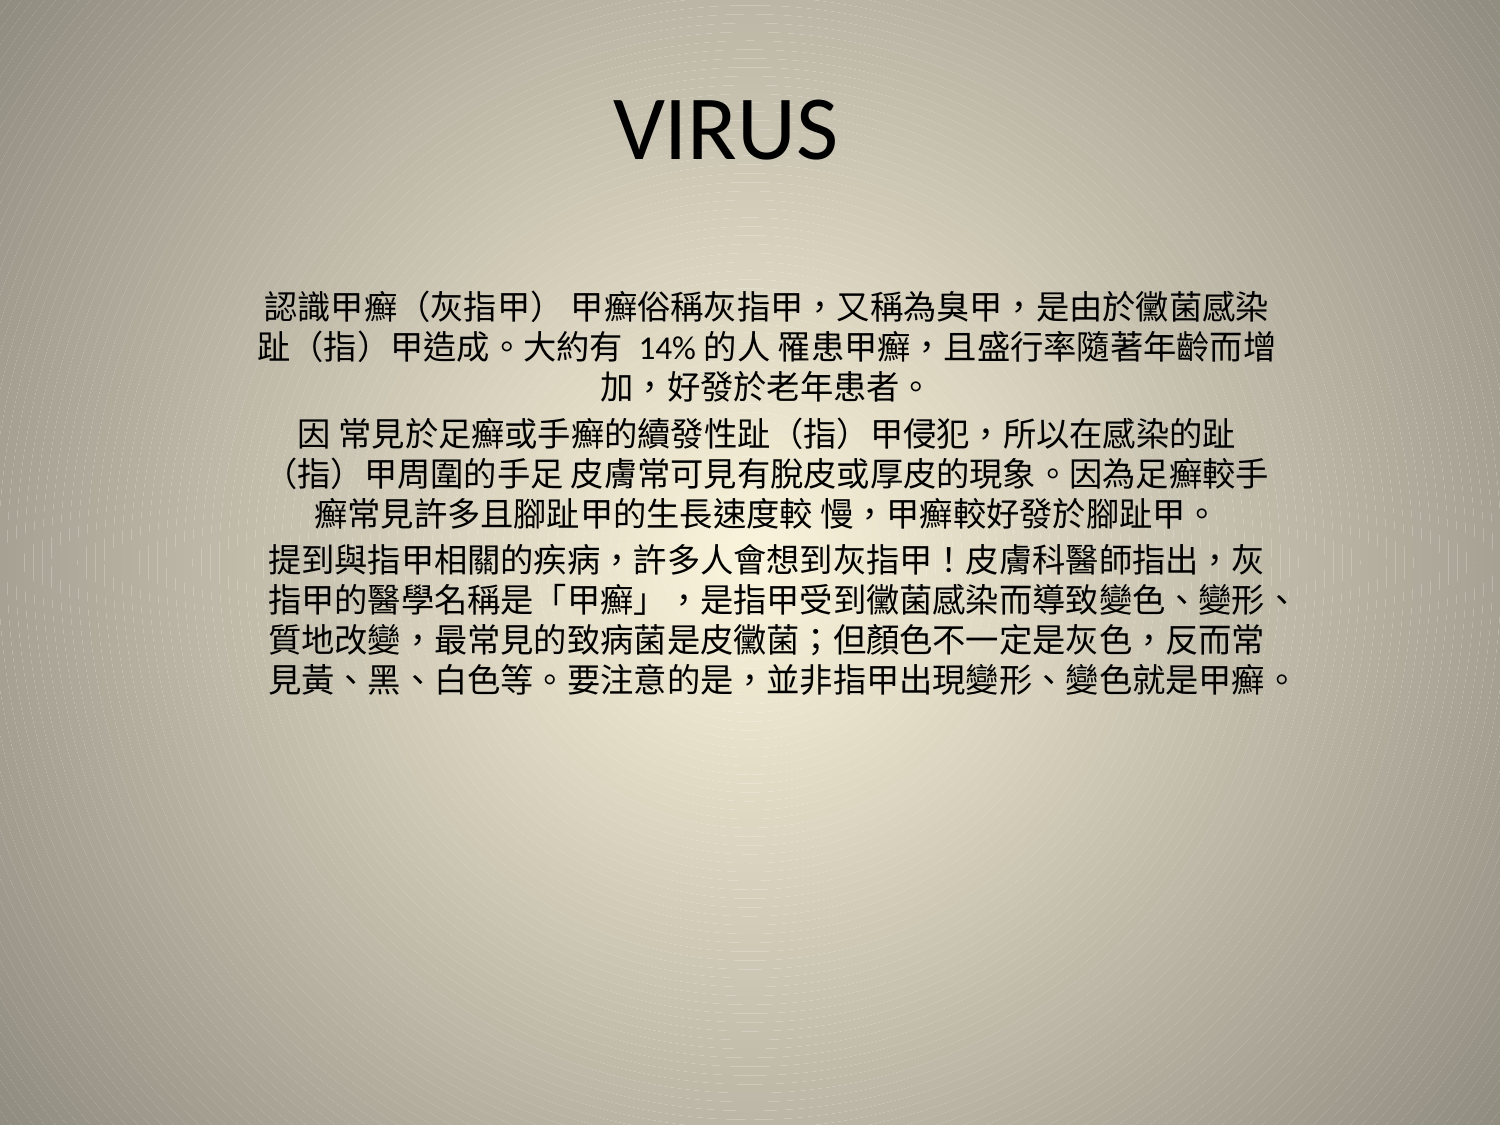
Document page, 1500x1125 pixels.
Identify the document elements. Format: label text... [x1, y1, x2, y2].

subtitle 認識甲癬（灰指甲） 甲癬俗稱灰指甲，又稱為臭甲，是由於黴菌感染趾（指）甲造成。大約有 14%的人 罹患甲癬，且盛行率隨著年齡而增加，好發於老年患者。 因 常見於足癬或手癬的續發性趾（指）甲侵犯，所以在感染的趾（指）甲周圍的手足 皮膚常可見有脫皮或厚皮的現象。因為足癬較手癬常見許多且腳趾甲的生長速度較 慢，甲癬較好發於腳趾甲。 提到與指甲相關的疾病，許多人會想到灰指甲！皮膚科醫師指出，灰指甲的醫學名稱是「甲癬」，是指甲受到黴菌感染而導致變色、變形、質地改變，最常見的致病菌是皮黴菌；但顏色不一定是灰色，反而常見黃、黑、白色等。要注意的是，並非指甲出現變形、變色就是甲癬。 [242, 278, 1293, 1000]
title VIRUS [88, 2, 1364, 244]
